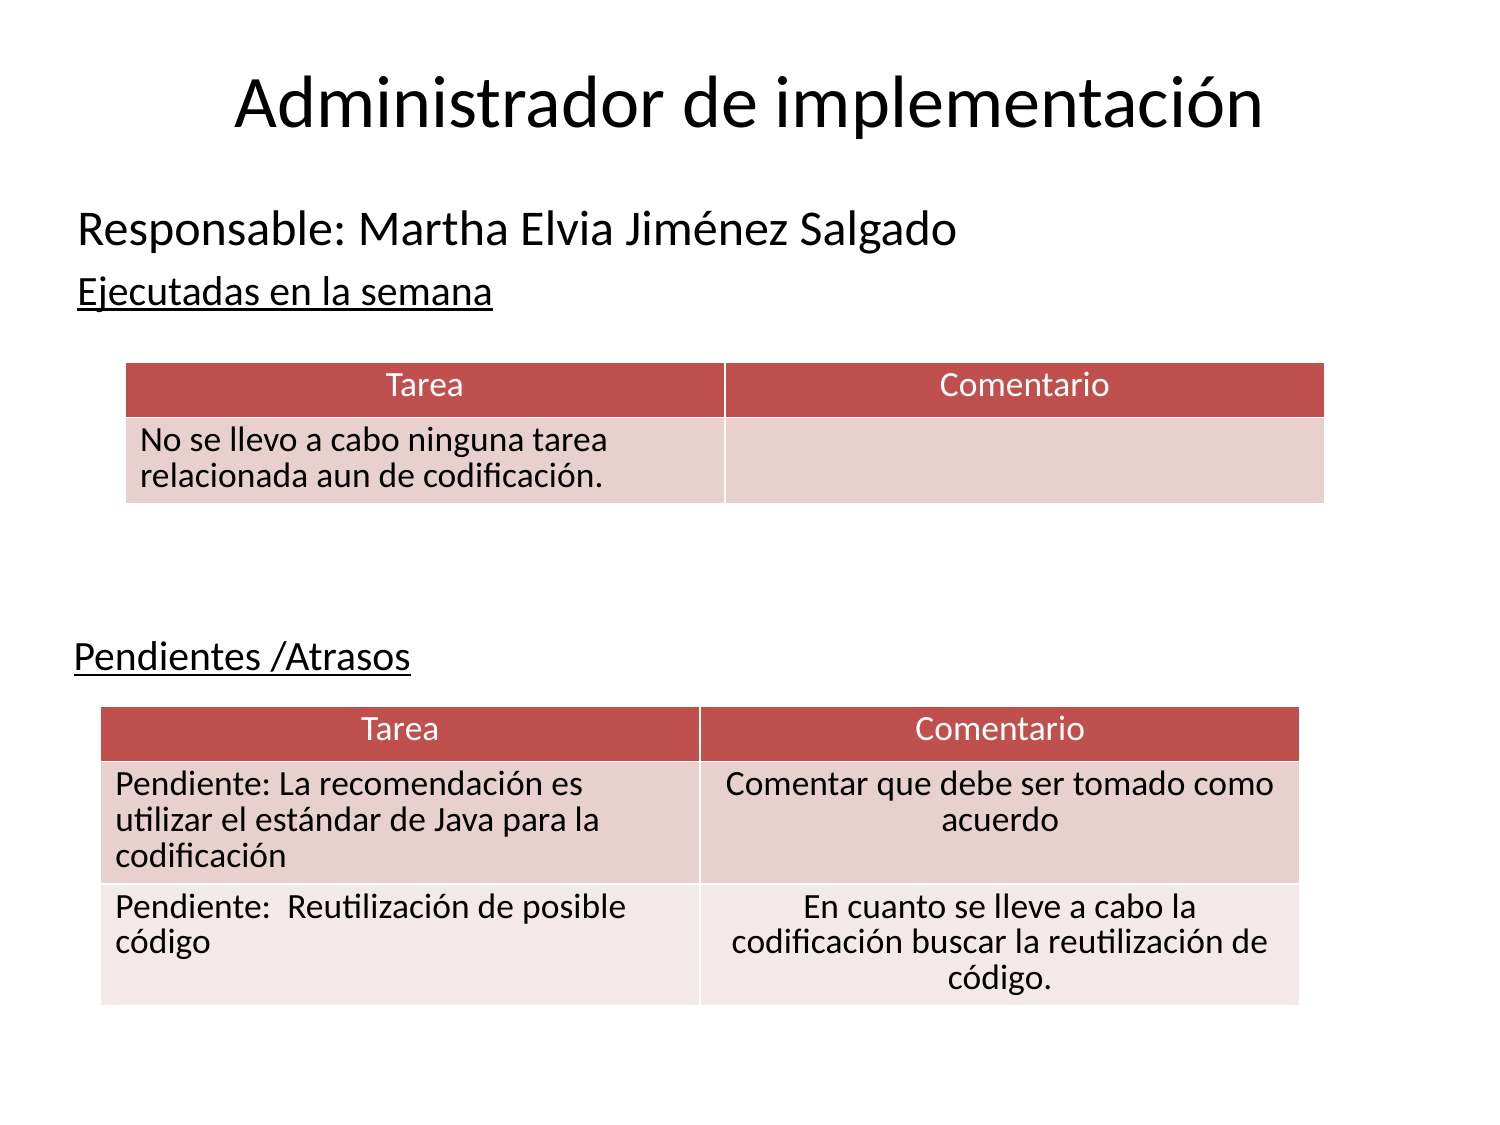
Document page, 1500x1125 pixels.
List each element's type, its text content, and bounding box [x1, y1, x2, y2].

table_header Tarea [101, 707, 699, 761]
table_cell [726, 418, 1324, 503]
table_header Comentario [726, 363, 1324, 417]
table_cell No se llevo a cabo ninguna tarea relacionada aun de codificación. [126, 418, 724, 503]
list Responsable: Martha Elvia Jiménez Salgado Ejecutadas en la semana [62, 187, 1463, 325]
table_cell Pendiente: Reutilización de posible código [101, 885, 699, 1005]
table_header Comentario [701, 707, 1299, 761]
title Administrador de implementación [75, 45, 1425, 150]
table_cell En cuanto se lleve a cabo la codificación buscar la reutilización de código. [701, 885, 1299, 1005]
table_cell Pendiente: La recomendación es utilizar el estándar de Java para la codificación [101, 762, 699, 883]
table_header Tarea [126, 363, 724, 417]
text_box Pendientes /Atrasos [58, 621, 1459, 709]
table_cell Comentar que debe ser tomado como acuerdo [701, 762, 1299, 883]
